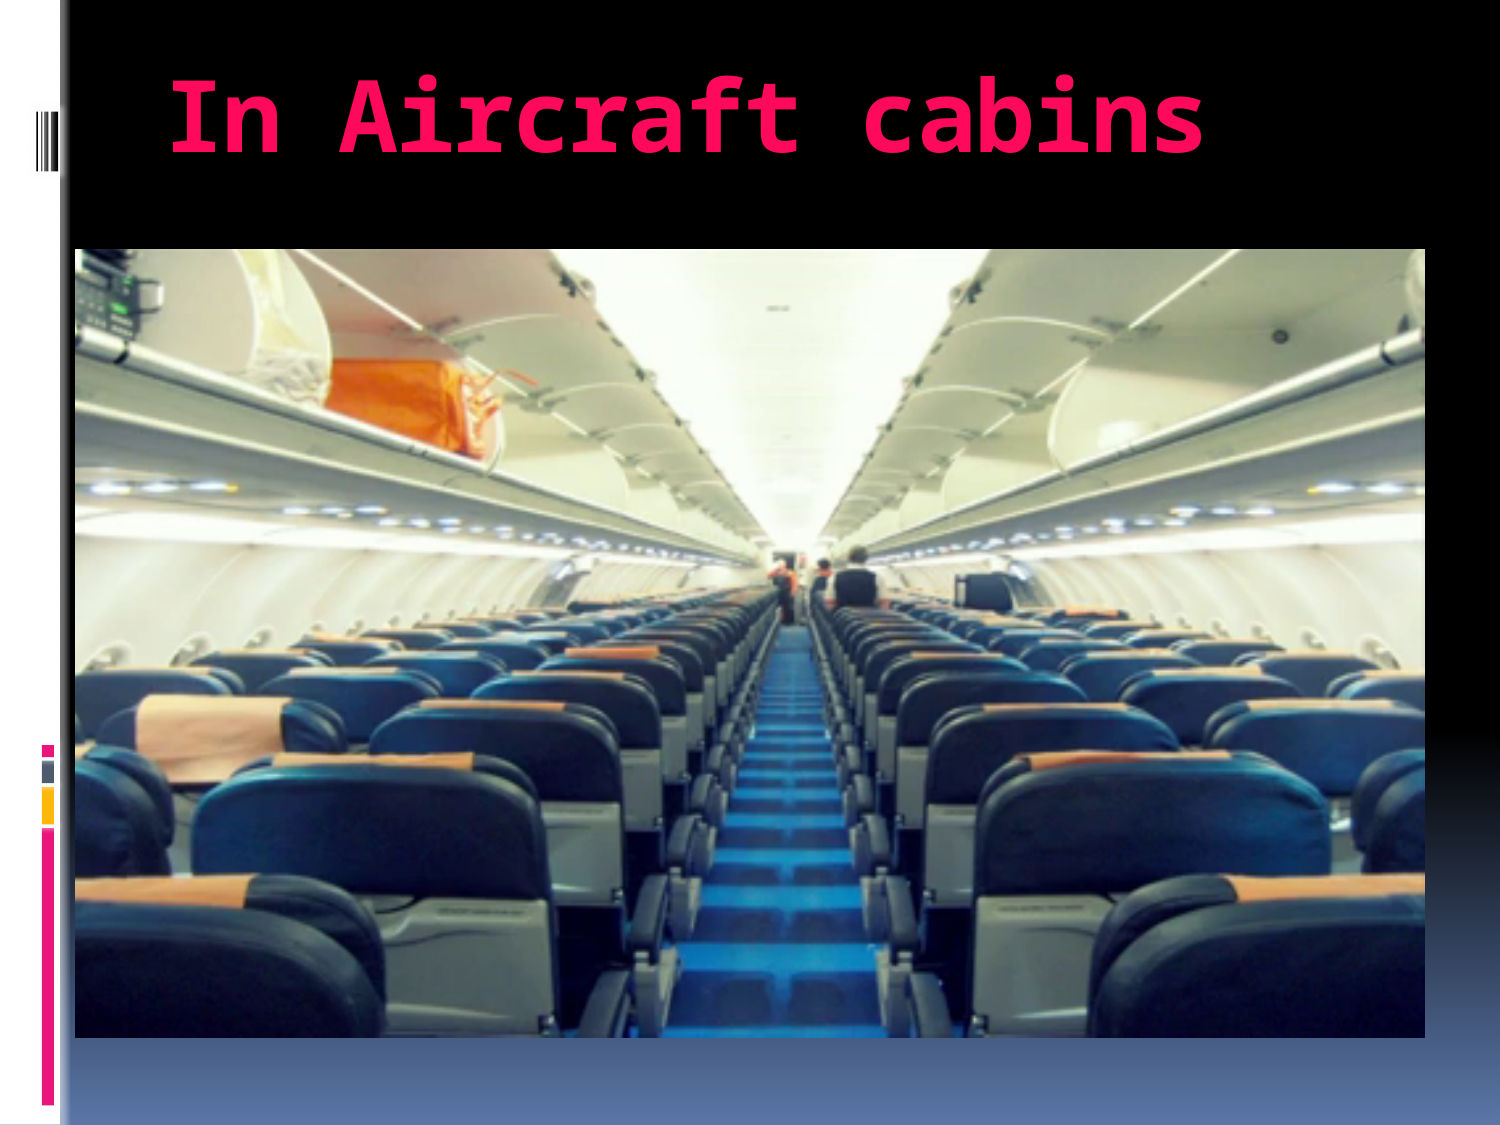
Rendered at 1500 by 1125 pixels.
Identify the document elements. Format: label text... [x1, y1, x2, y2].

title In Aircraft cabins [150, 45, 1425, 233]
picture [74, 249, 1426, 1038]
